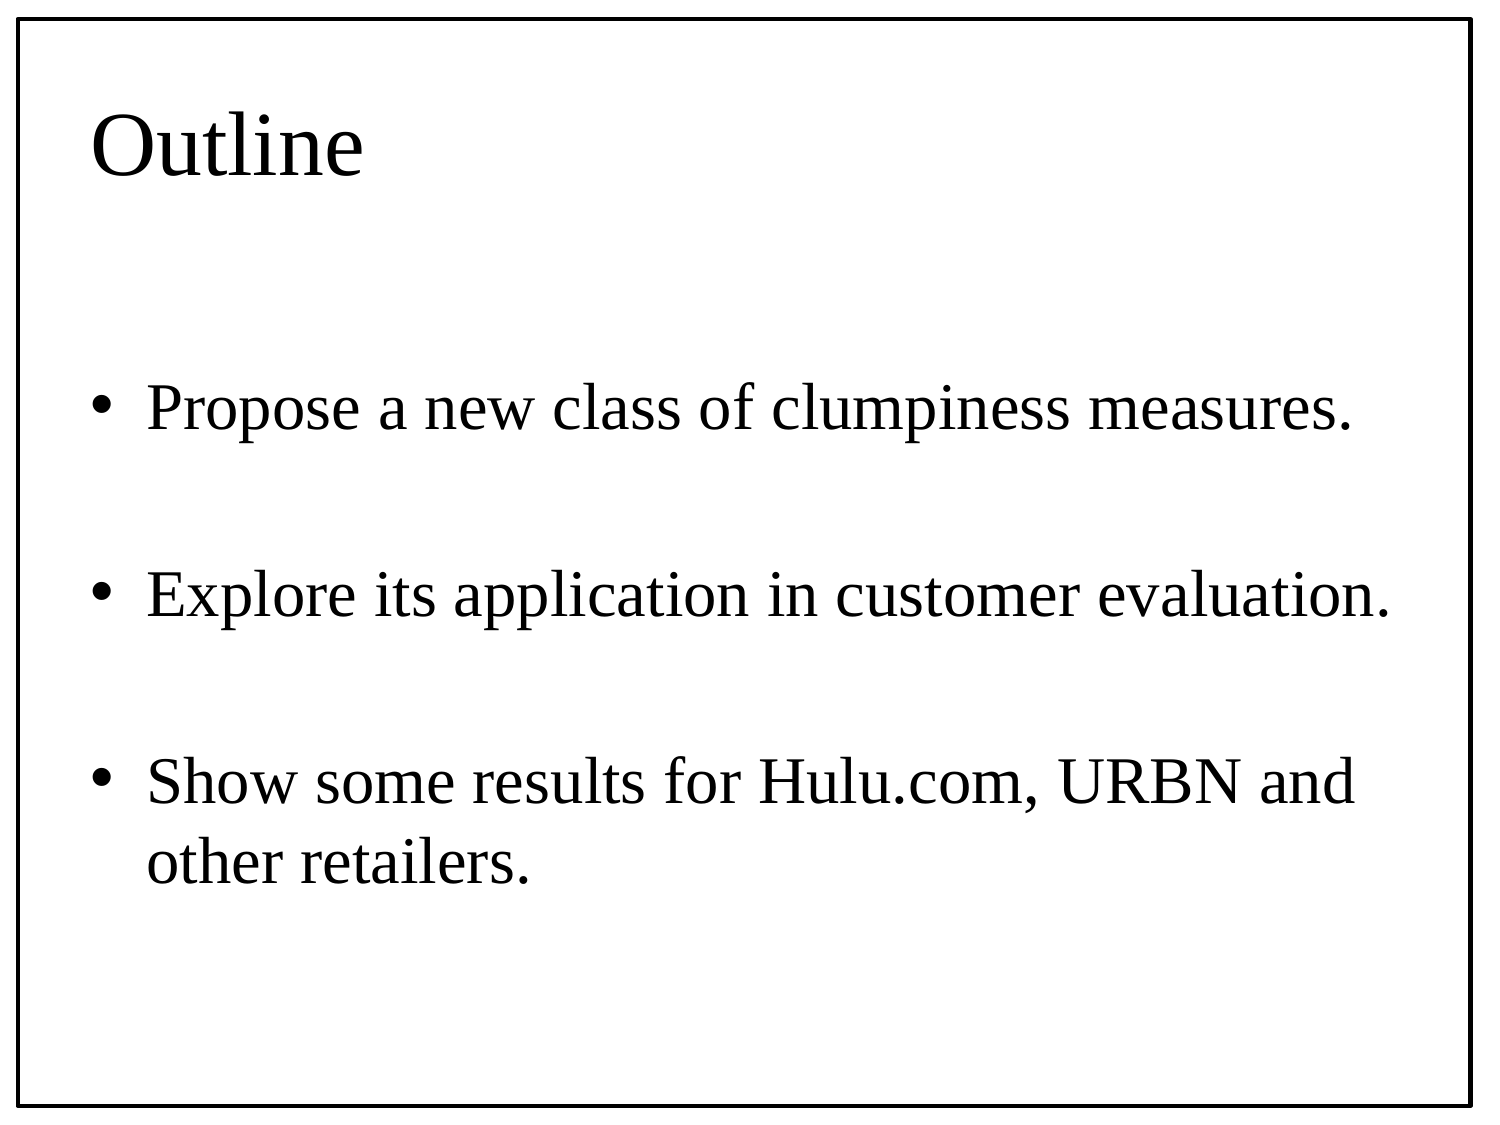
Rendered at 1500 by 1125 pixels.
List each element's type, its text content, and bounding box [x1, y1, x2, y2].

title Outline [75, 45, 1425, 233]
list Propose a new class of clumpiness measures. Explore its application in customer evaluation. Show some results for Hulu.com, URBN and other retailers. [75, 262, 1425, 1005]
